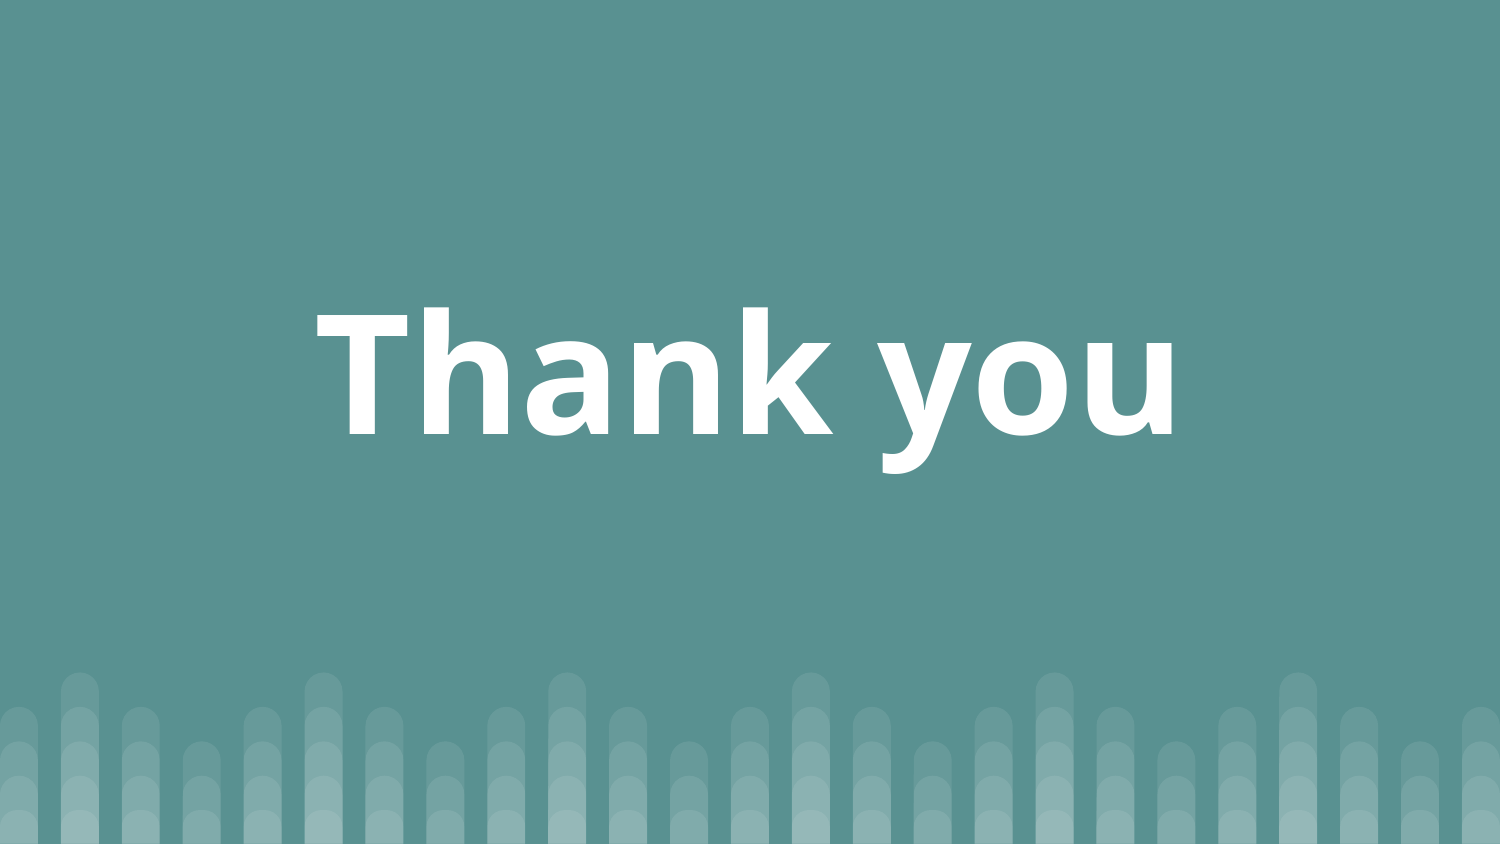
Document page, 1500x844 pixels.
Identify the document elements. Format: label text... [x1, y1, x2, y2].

title Thank you [227, 214, 1273, 521]
